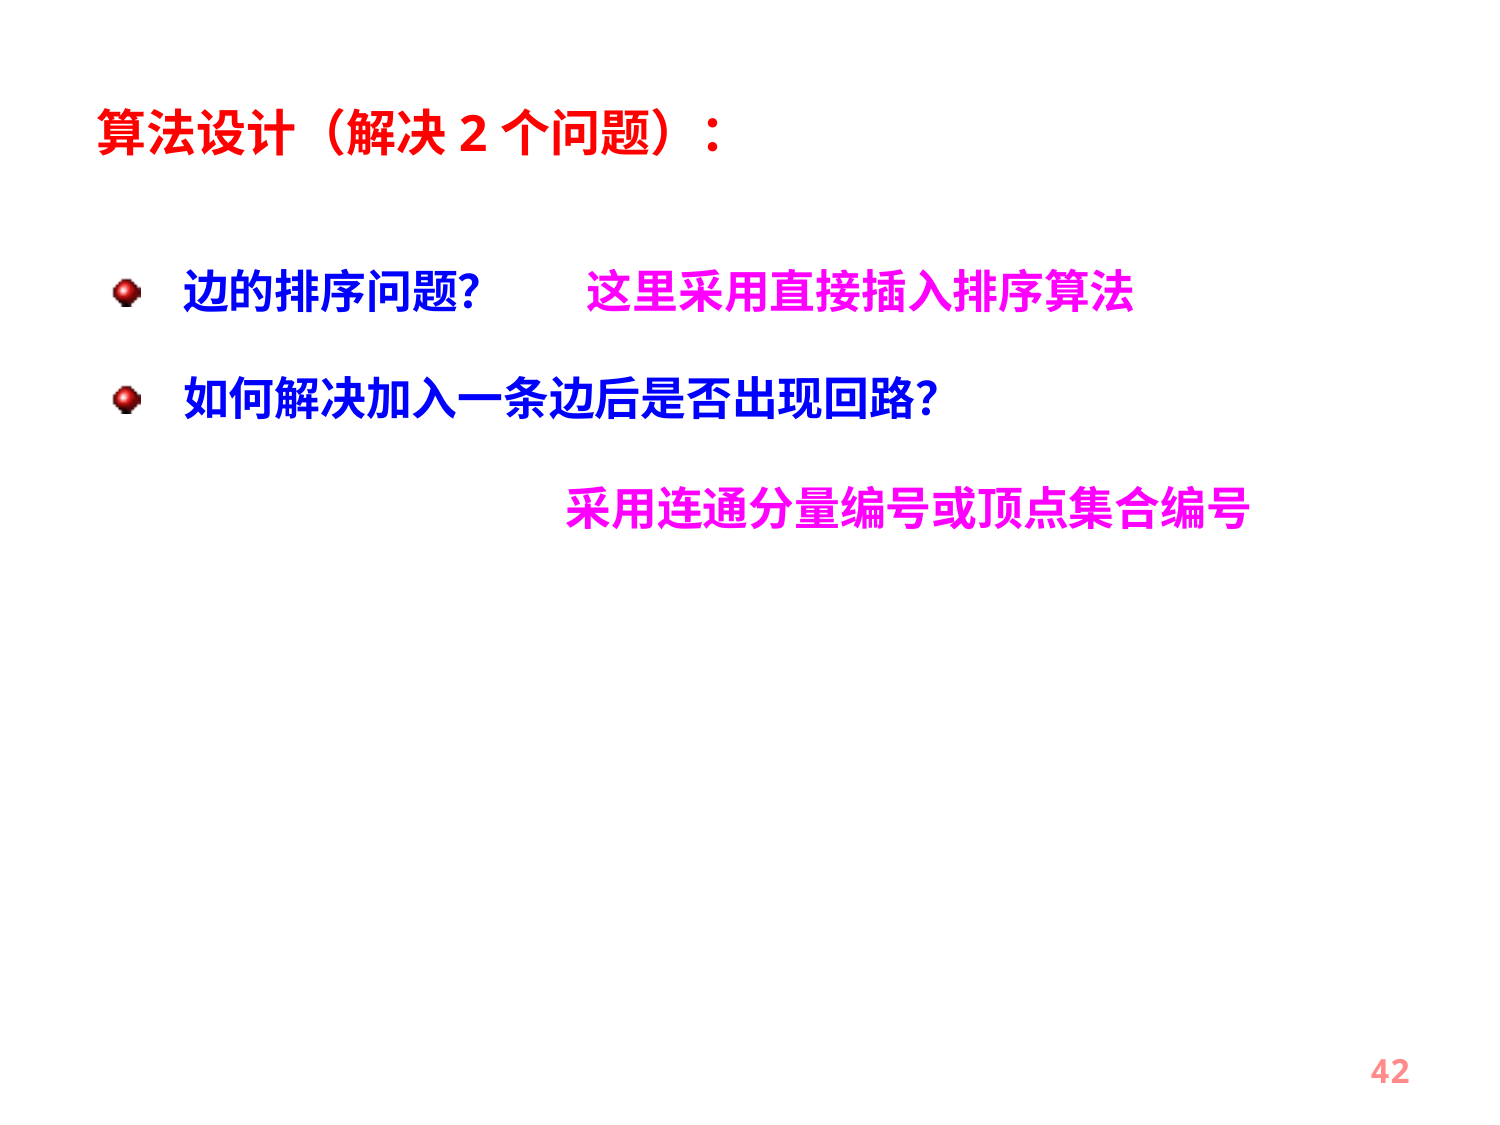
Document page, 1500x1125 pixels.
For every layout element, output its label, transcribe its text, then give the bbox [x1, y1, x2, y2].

text_box 边的排序问题？ [93, 255, 562, 326]
slide_number 42 [1074, 1042, 1425, 1103]
text_box 这里采用直接插入排序算法 [562, 255, 1161, 326]
picture [108, 274, 141, 307]
text_box 如何解决加入一条边后是否出现回路？ [93, 362, 1055, 433]
picture [108, 381, 141, 414]
text_box 采用连通分量编号或顶点集合编号 [550, 472, 1383, 543]
text_box 算法设计（解决2个问题）： [81, 93, 821, 169]
